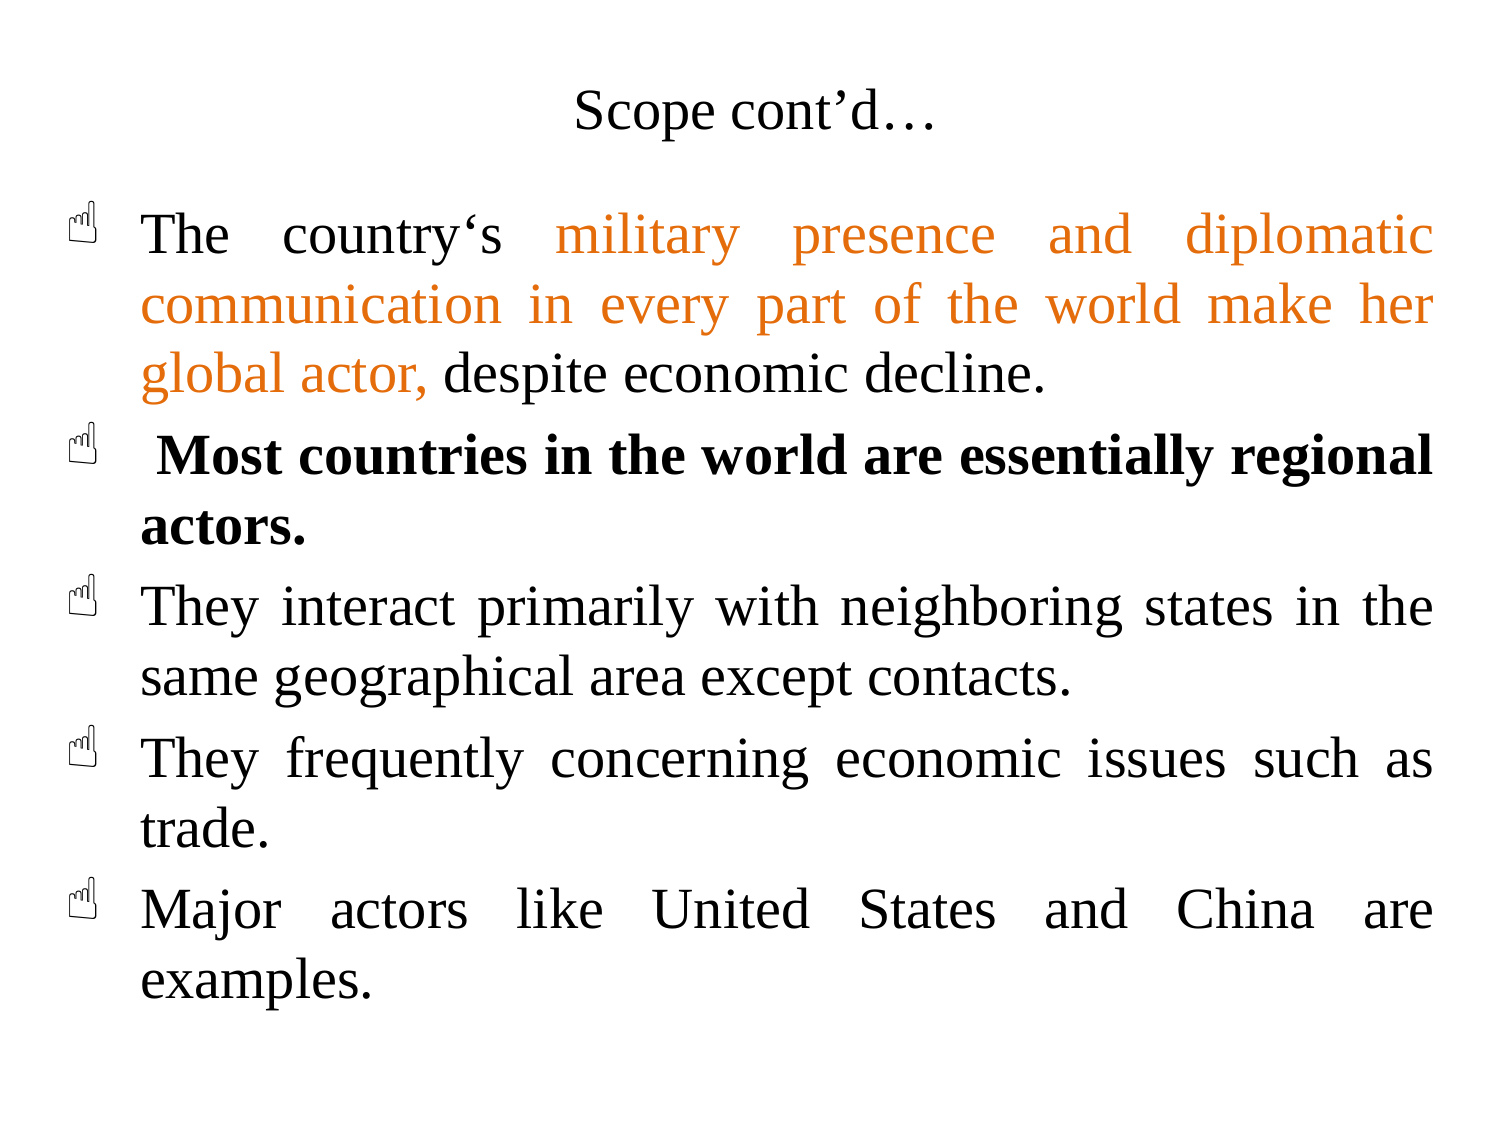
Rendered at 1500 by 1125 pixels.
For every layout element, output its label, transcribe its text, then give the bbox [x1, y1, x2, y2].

title Scope cont’d… [62, 62, 1450, 150]
subtitle The country‘s military presence and diplomatic communication in every part of the world make her global actor, despite economic decline. Most countries in the world are essentially regional actors. They interact primarily with neighboring states in the same geographical area except contacts. They frequently concerning economic issues such as trade. Major actors like United States and China are examples. [50, 187, 1450, 1063]
